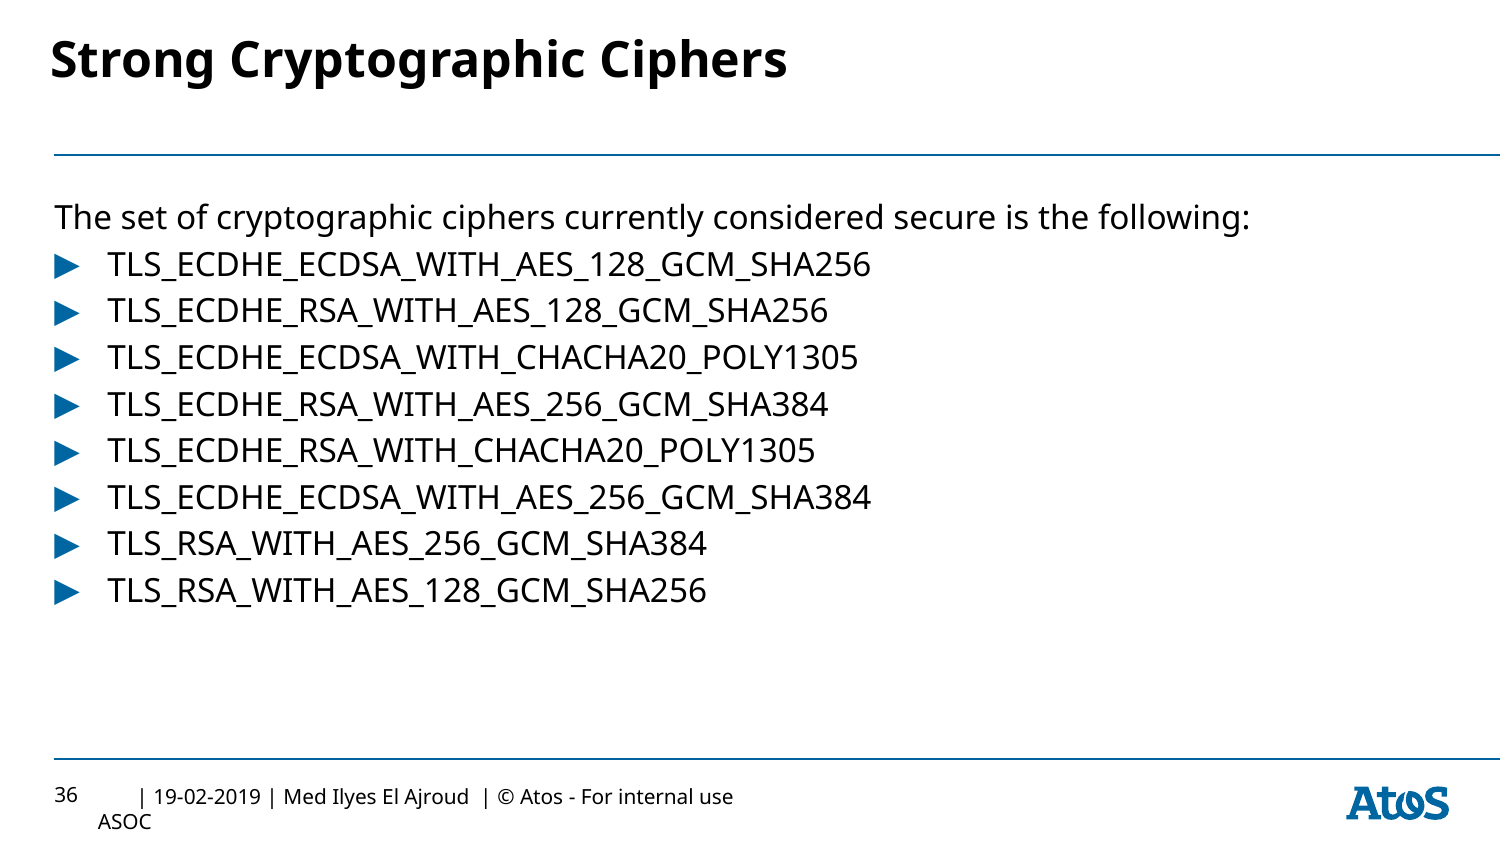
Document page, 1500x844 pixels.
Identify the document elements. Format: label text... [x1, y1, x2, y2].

title Strong Cryptographic Ciphers [35, 20, 1471, 139]
slide_number 36 [39, 778, 113, 814]
list The set of cryptographic ciphers currently considered secure is the following: TLS_ECDHE_ECDSA_WITH_AES_128_GCM_SHA256 TLS_ECDHE_RSA_WITH_AES_128_GCM_SHA256 TLS_ECDHE_ECDSA_WITH_CHACHA20_POLY1305 TLS_ECDHE_RSA_WITH_AES_256_GCM_SHA384 TLS_ECDHE_RSA_WITH_CHACHA20_POLY1305 TLS_ECDHE_ECDSA_WITH_AES_256_GCM_SHA384 TLS_RSA_WITH_AES_256_GCM_SHA384 TLS_RSA_WITH_AES_128_GCM_SHA256 [39, 188, 1475, 759]
